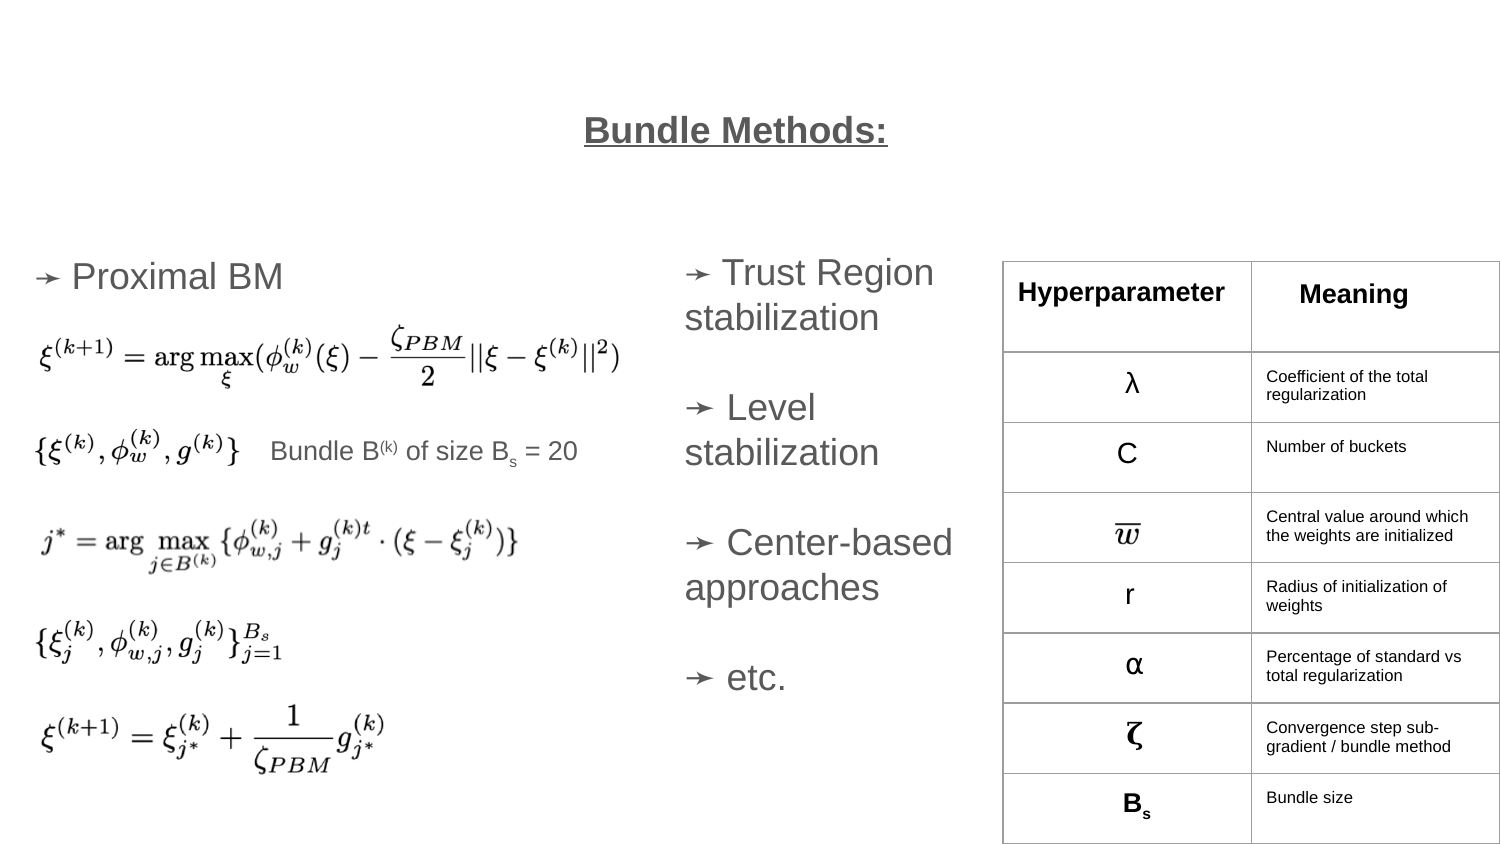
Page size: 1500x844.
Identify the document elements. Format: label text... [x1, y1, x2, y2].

picture [34, 317, 630, 404]
picture [30, 608, 301, 681]
picture [33, 498, 532, 591]
table_cell Central value around which the weights are initialized [1252, 493, 1499, 562]
table_cell r [1004, 563, 1251, 632]
picture [30, 419, 242, 478]
table_cell Bundle size [1252, 774, 1499, 843]
table_cell ⍺ [1004, 634, 1251, 702]
list Bundle Methods: [568, 90, 907, 169]
table_cell Bs [1004, 774, 1251, 843]
table_cell C [1004, 423, 1251, 492]
table_cell Percentage of standard vs total regularization [1252, 634, 1499, 702]
table_cell Radius of initialization of weights [1252, 563, 1499, 632]
picture [30, 692, 403, 788]
text_box ➛ Proximal BM [19, 236, 339, 296]
table_cell 𝛇 [1004, 704, 1251, 773]
table_header Meaning [1252, 262, 1499, 351]
table_cell Coefficient of the total regularization [1252, 353, 1499, 422]
table_cell [1004, 493, 1251, 562]
table_cell λ [1004, 353, 1251, 422]
table_header Hyperparameter [1004, 262, 1251, 351]
text_box Bundle B(k) of size Bs = 20 [255, 418, 603, 491]
table_cell Convergence step sub-gradient / bundle method [1252, 704, 1499, 773]
text_box ➛ Trust Region stabilization ➛ Level stabilization ➛ Center-based approaches ➛ etc. [669, 232, 989, 742]
table_cell Number of buckets [1252, 423, 1499, 492]
picture [1106, 513, 1151, 556]
